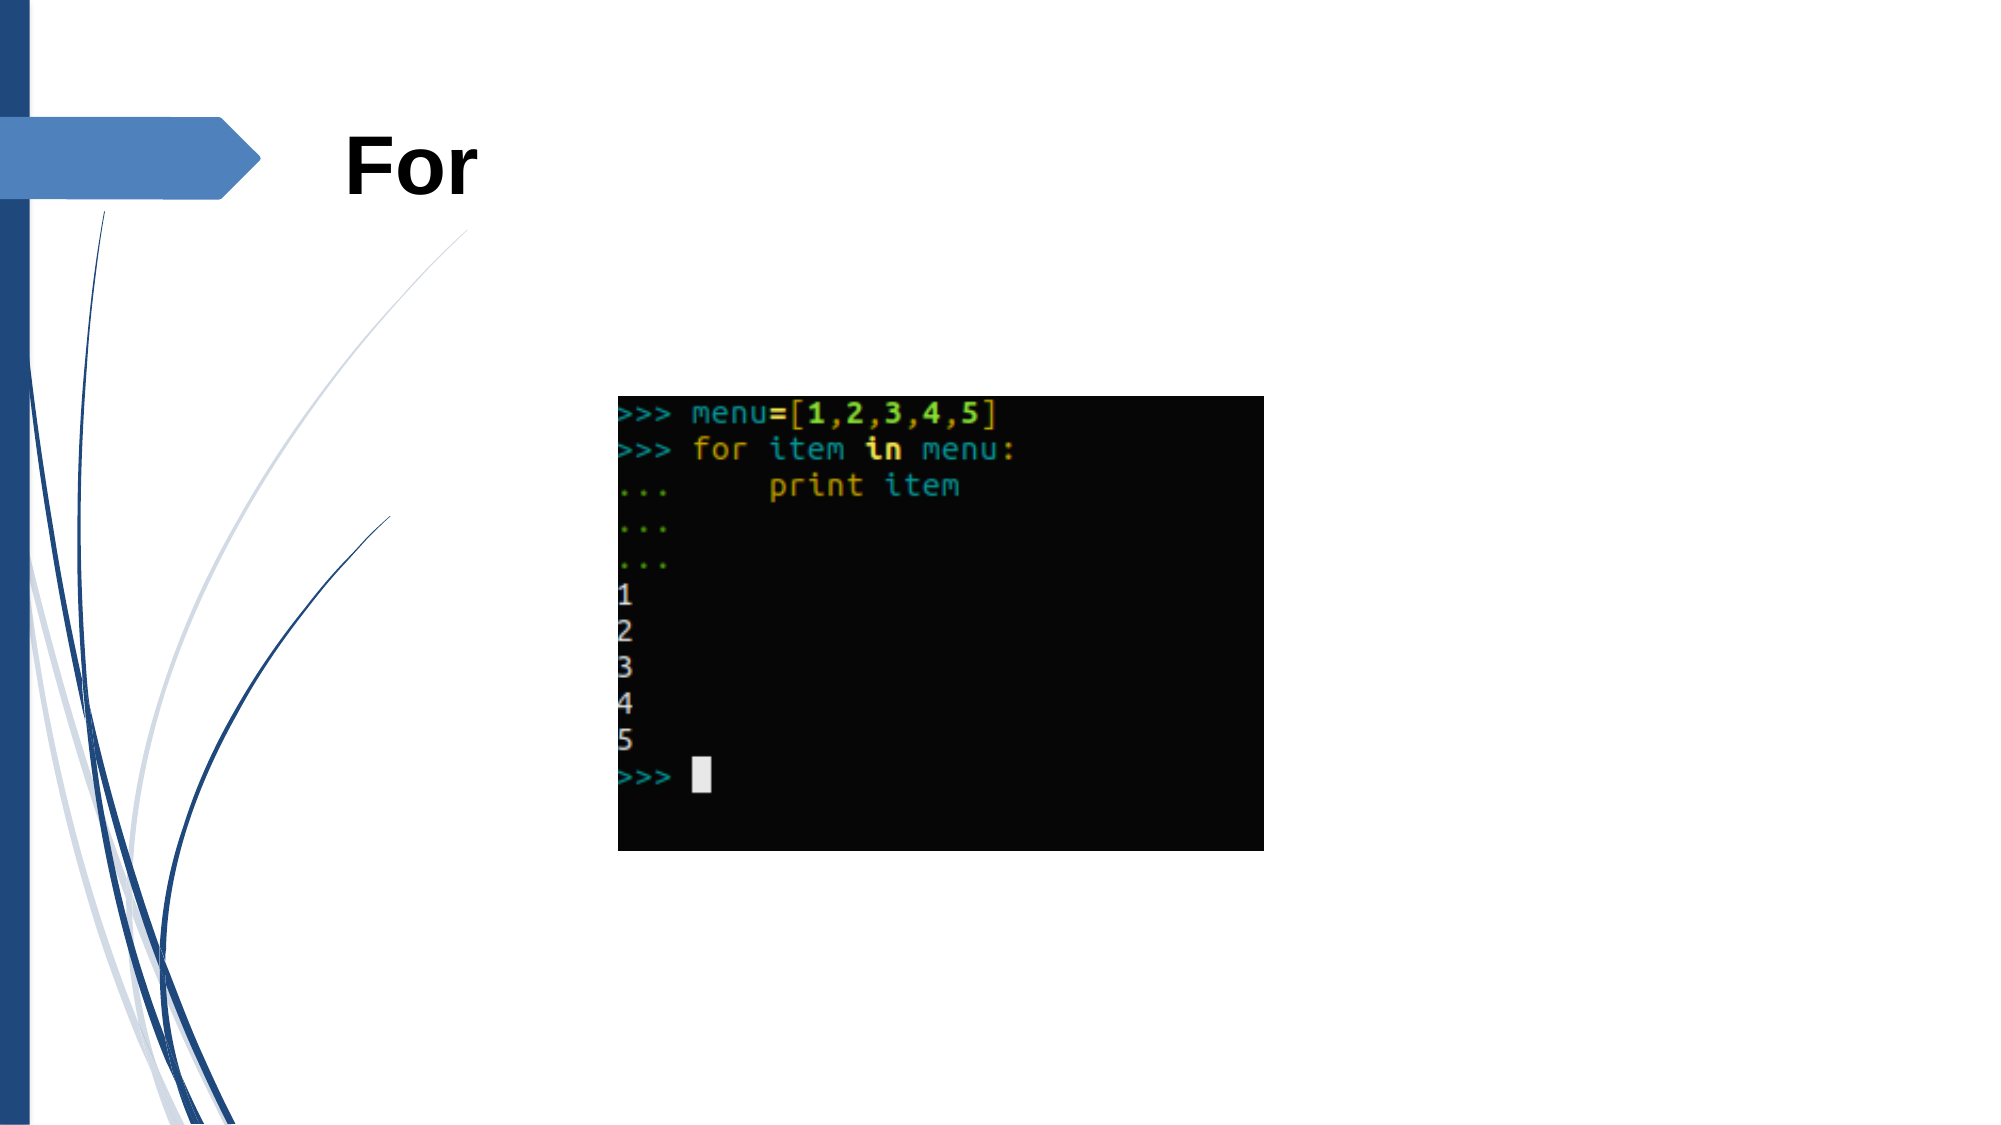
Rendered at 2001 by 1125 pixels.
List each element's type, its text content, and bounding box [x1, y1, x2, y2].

text_box [188, 330, 1831, 827]
text_box For [330, 103, 1796, 219]
picture [618, 396, 1264, 851]
